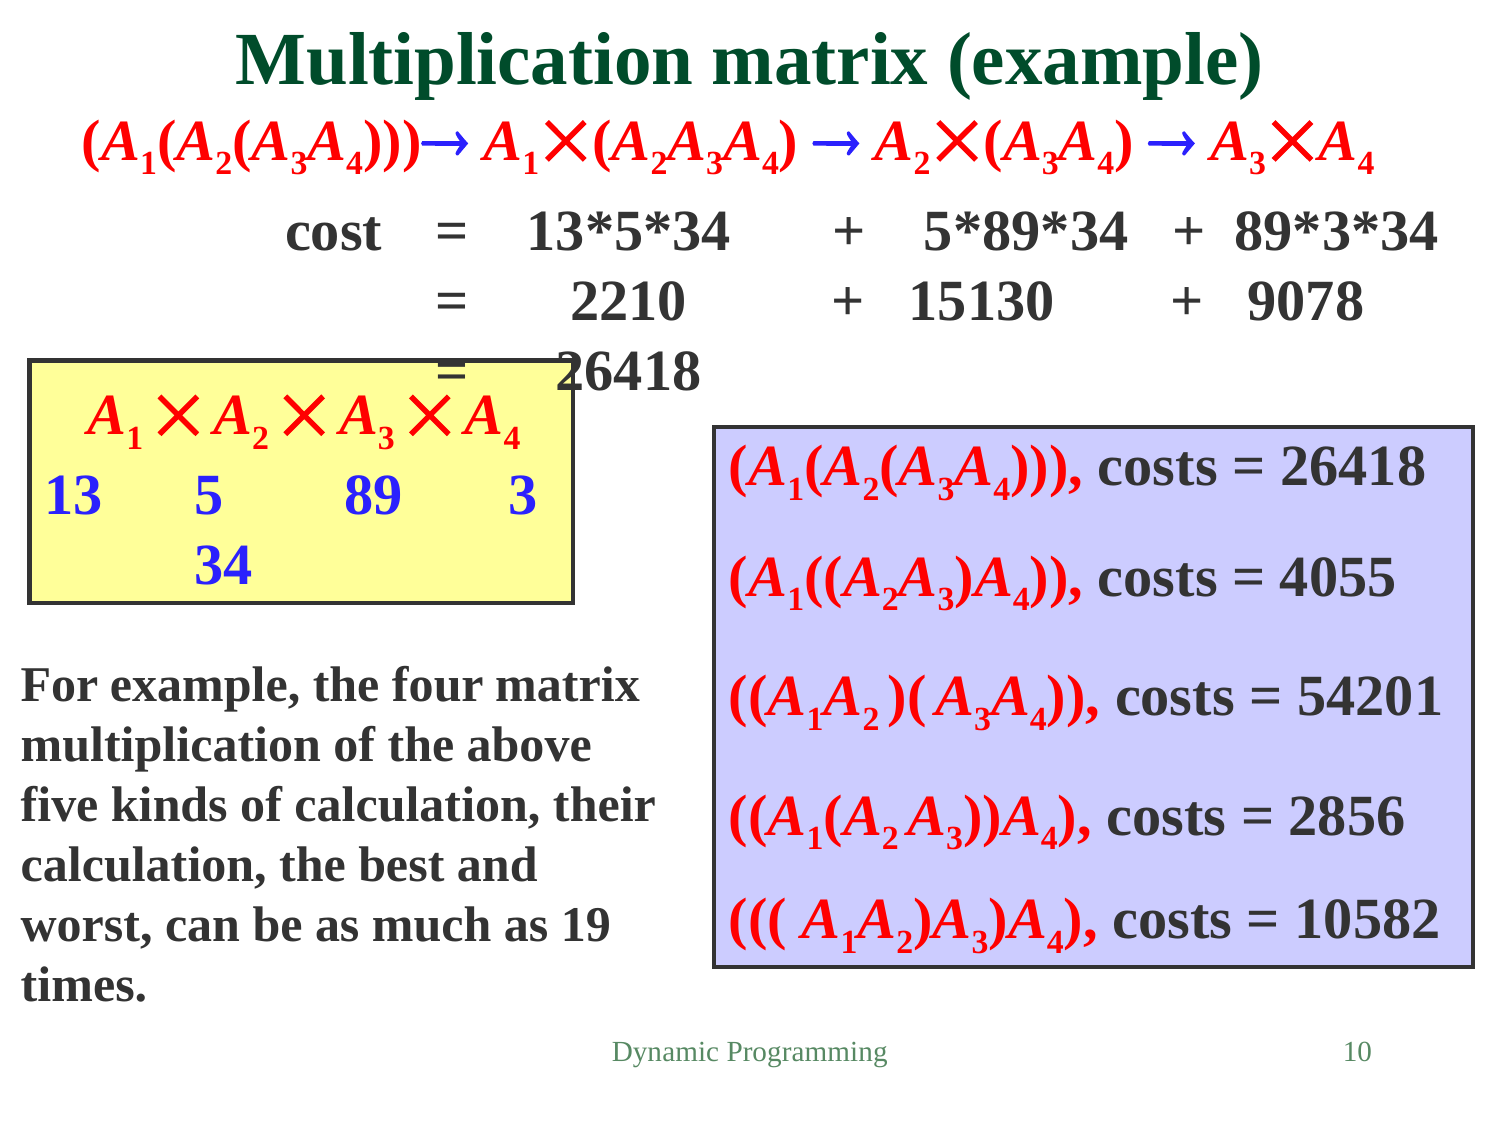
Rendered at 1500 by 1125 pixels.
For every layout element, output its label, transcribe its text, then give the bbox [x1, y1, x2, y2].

footer Dynamic Programming [512, 1025, 988, 1100]
title Multiplication matrix (example) [99, 19, 1400, 107]
text_box A1  A2  A3  A4 13 5 89 3 34 [29, 360, 574, 604]
text_box For example, the four matrix multiplication of the above five kinds of calculation, their calculation, the best and worst, can be as much as 19 times. [5, 644, 697, 1020]
slide_number 10 [1074, 1025, 1388, 1100]
text_box cost = 13*5*34 + 5*89*34 + 89*3*34 = 2210 + 15130 + 9078 = 26418 [270, 184, 1454, 410]
text_box (A1(A2(A3A4))) A1(A2A3A4)  A2(A3A4)  A3A4 [67, 86, 1390, 189]
text_box (A1(A2(A3A4))), costs = 26418 (A1((A2A3)A4)), costs = 4055 ((A1A2 )( A3A4)), costs = 54201 ((A1(A2 A3))A4), costs = 2856 ((( A1A2)A3)A4), costs = 10582 [714, 426, 1473, 968]
